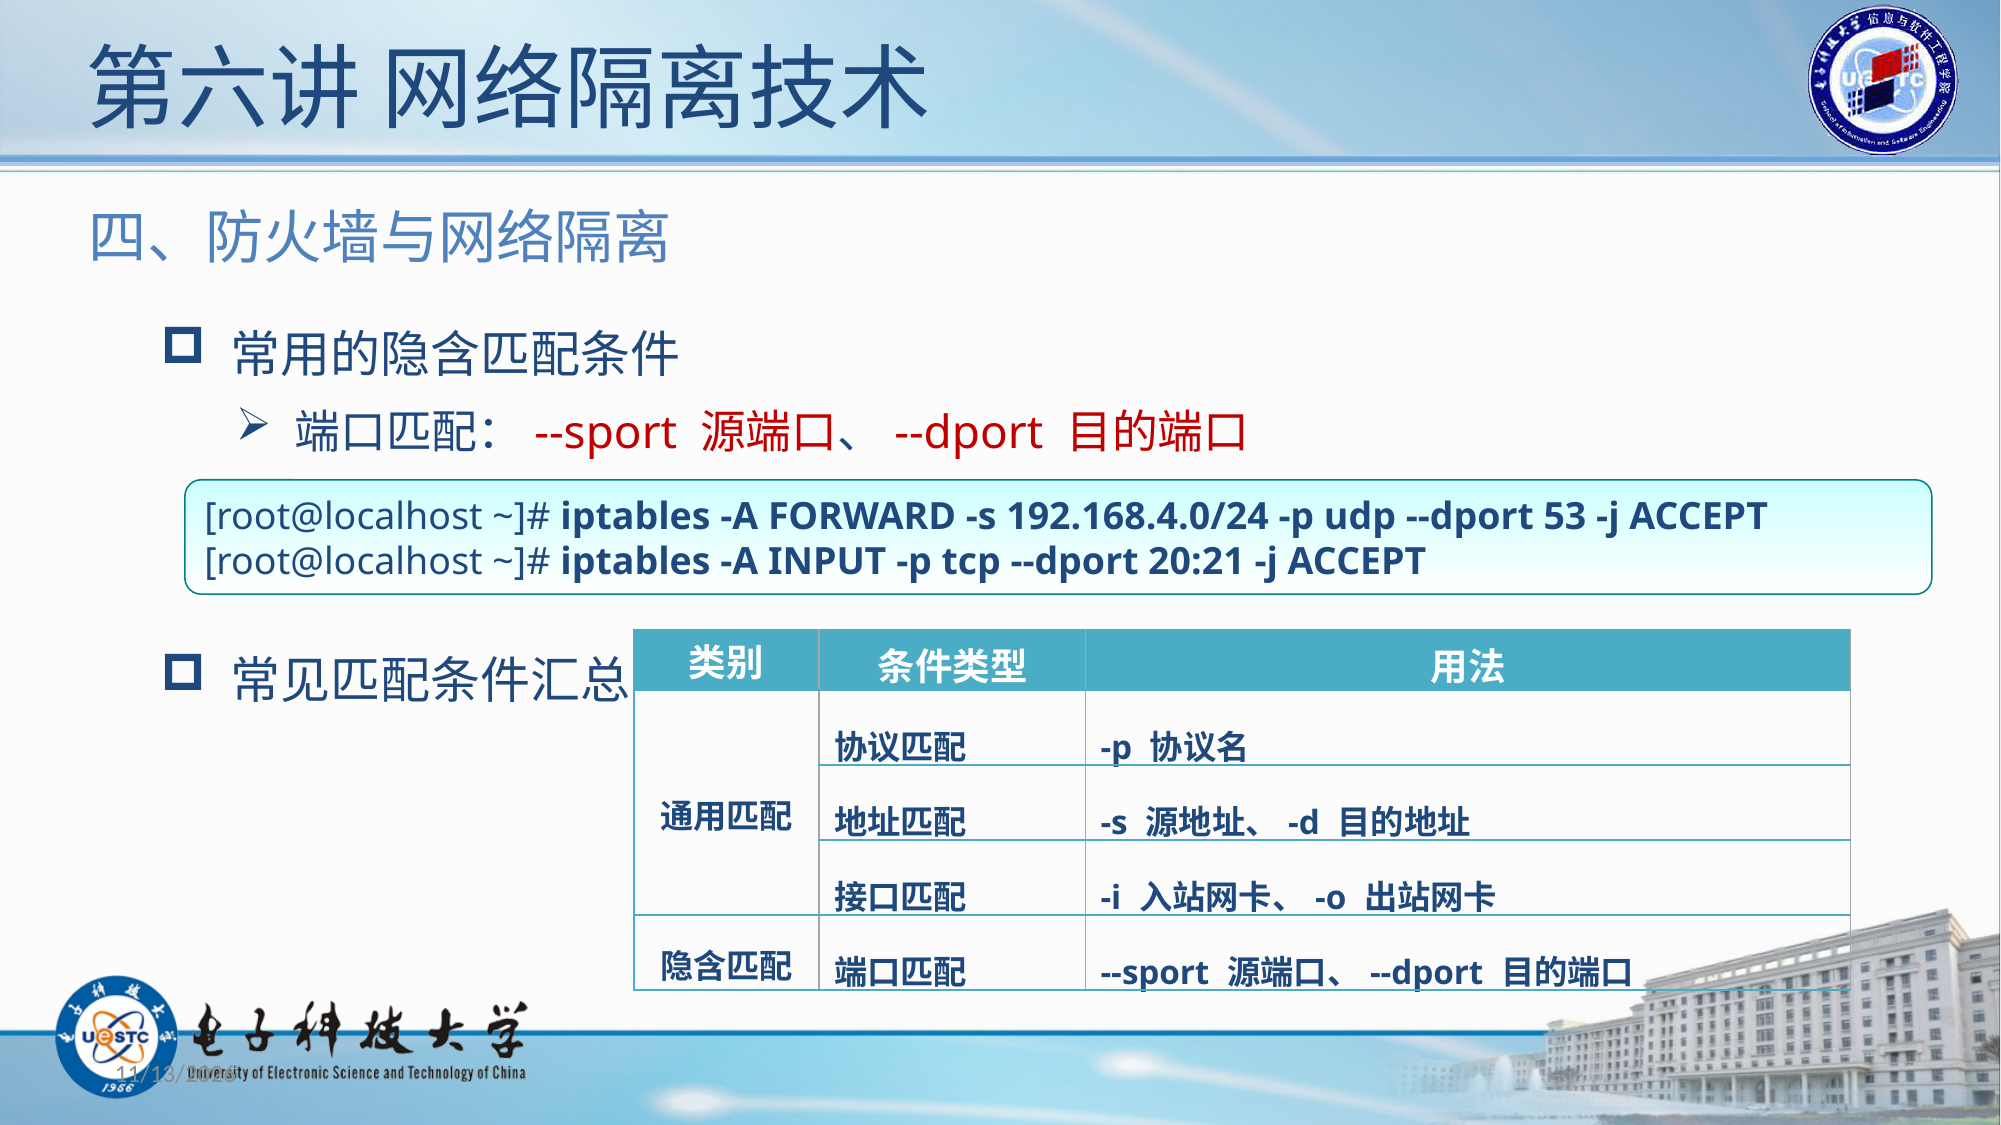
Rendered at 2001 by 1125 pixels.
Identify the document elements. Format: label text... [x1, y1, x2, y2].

title 第六讲 网络隔离技术 [70, 12, 1725, 159]
table_header 条件类型 [820, 631, 1085, 689]
table_cell 通用匹配 [635, 691, 818, 914]
table_cell -s 源地址、-d 目的地址 [1086, 766, 1850, 839]
text_box 四、防火墙与网络隔离 [74, 192, 687, 278]
table_cell -p 协议名 [1086, 691, 1850, 764]
table_cell 端口匹配 [820, 916, 1085, 989]
text_box [root@localhost ~]# iptables -A FORWARD -s 192.168.4.0/24 -p udp --dport 53 -j ACCEPT [root@localhost ~]# iptables -A INPUT -p tcp --dport 20:21 -j ACCEPT [184, 479, 1932, 595]
table_header 类别 [635, 631, 818, 689]
table_cell 隐含匹配 [635, 916, 818, 989]
table_cell --sport 源端口、--dport 目的端口 [1086, 916, 1850, 989]
table_header 用法 [1086, 631, 1850, 689]
table_cell 接口匹配 [820, 841, 1085, 914]
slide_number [99, 1042, 567, 1103]
list 常用的隐含匹配条件 端口匹配：--sport 源端口、--dport 目的端口 常见匹配条件汇总 [70, 302, 1914, 965]
table_cell 协议匹配 [820, 691, 1085, 764]
table_cell 地址匹配 [820, 766, 1085, 839]
picture [0, 0, 2001, 1125]
table_cell -i 入站网卡、-o 出站网卡 [1086, 841, 1850, 914]
